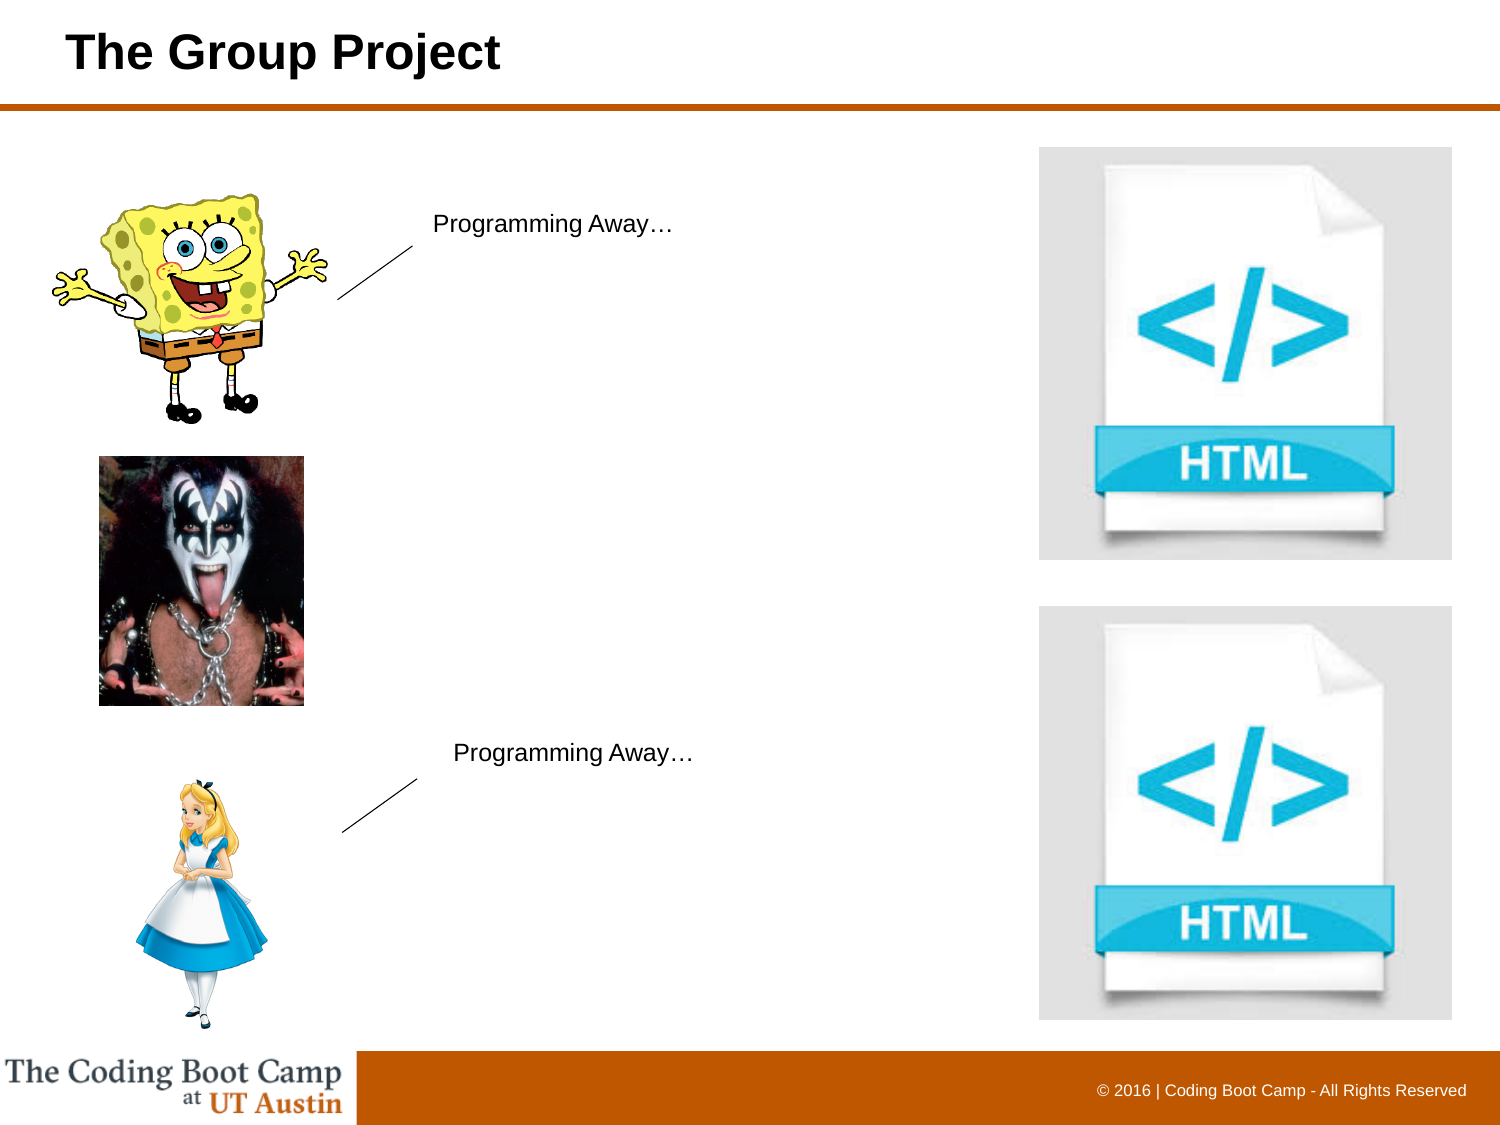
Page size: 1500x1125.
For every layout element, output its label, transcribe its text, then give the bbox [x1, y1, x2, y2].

picture [99, 456, 304, 706]
text_box Programming Away… [438, 728, 710, 774]
picture [129, 774, 274, 1036]
picture [1039, 606, 1452, 1020]
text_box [342, 778, 418, 833]
picture [0, 1050, 357, 1125]
picture [47, 189, 333, 426]
picture [1039, 147, 1452, 560]
title The Group Project [50, 0, 948, 108]
text_box Programming Away… [418, 200, 690, 246]
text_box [337, 245, 413, 300]
